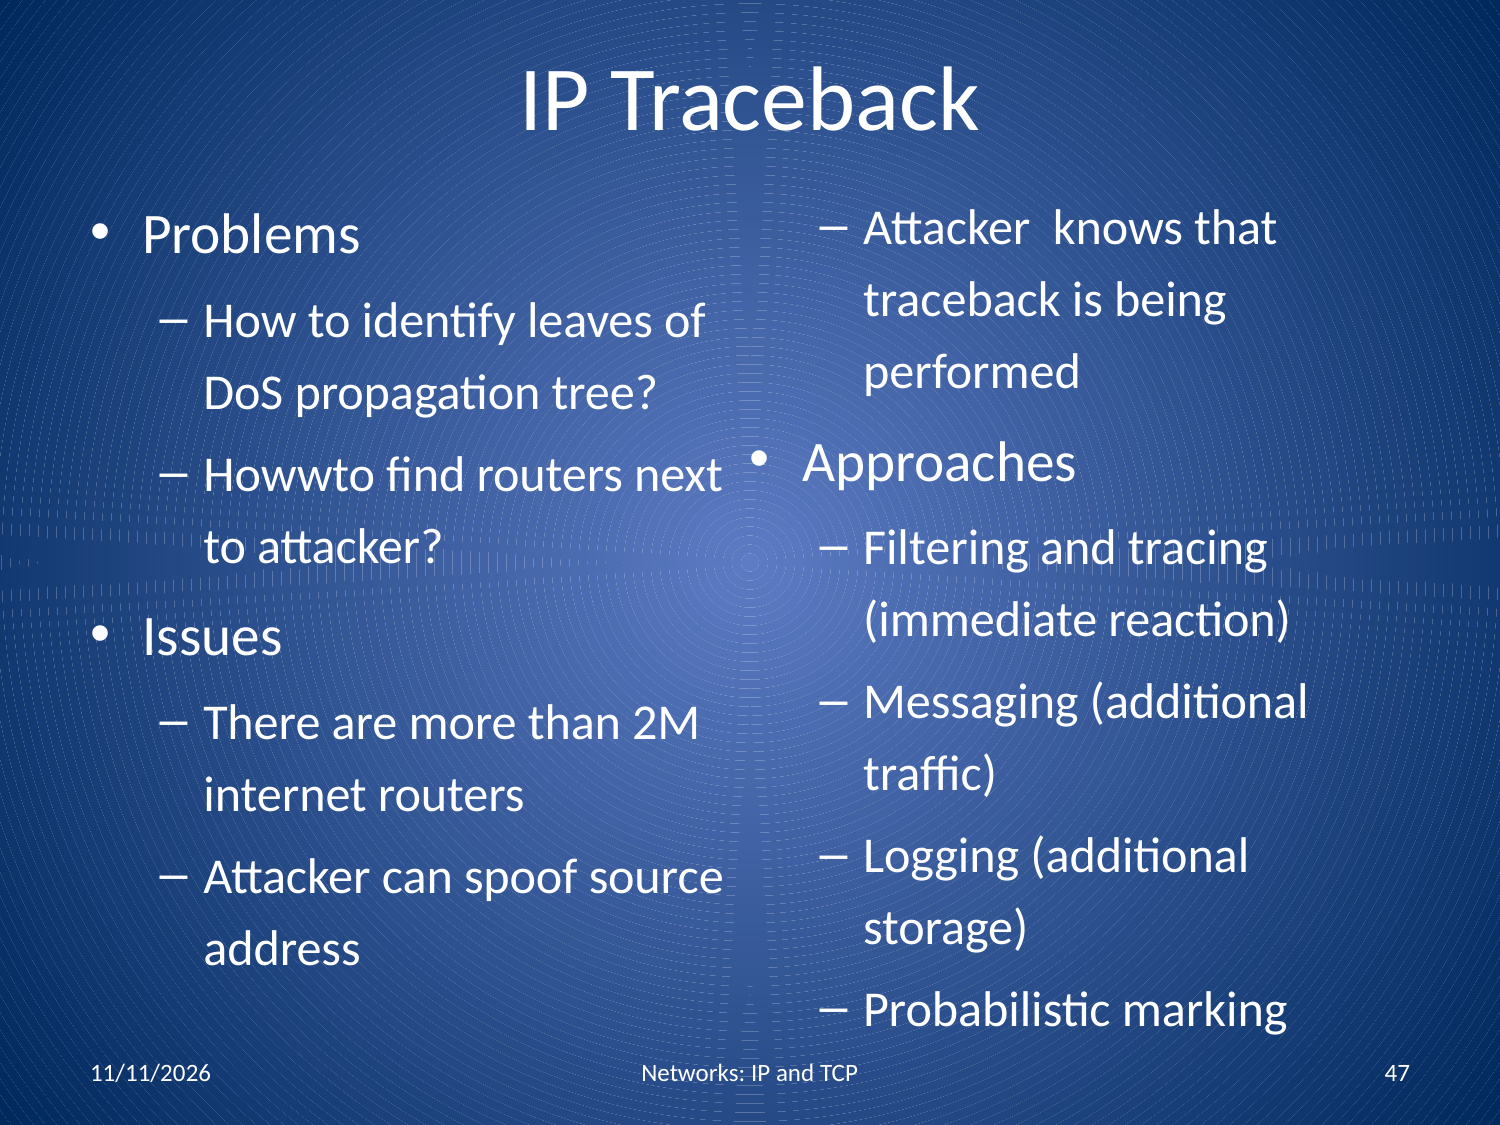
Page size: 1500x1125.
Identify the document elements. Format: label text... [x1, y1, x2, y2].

title IP Traceback [74, 0, 1426, 188]
footer Networks: IP and TCP [512, 1042, 988, 1103]
list Problems How to identify leaves of DoS propagation tree? Howwto find routers next to attacker? Issues There are more than 2M internet routers Attacker can spoof source address Attacker knows that traceback is being performed Approaches Filtering and tracing (immediate reaction) Messaging (additional traffic) Logging (additional storage) Probabilistic marking [74, 174, 1425, 1051]
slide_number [75, 1042, 425, 1103]
slide_number 47 [1074, 1042, 1425, 1103]
